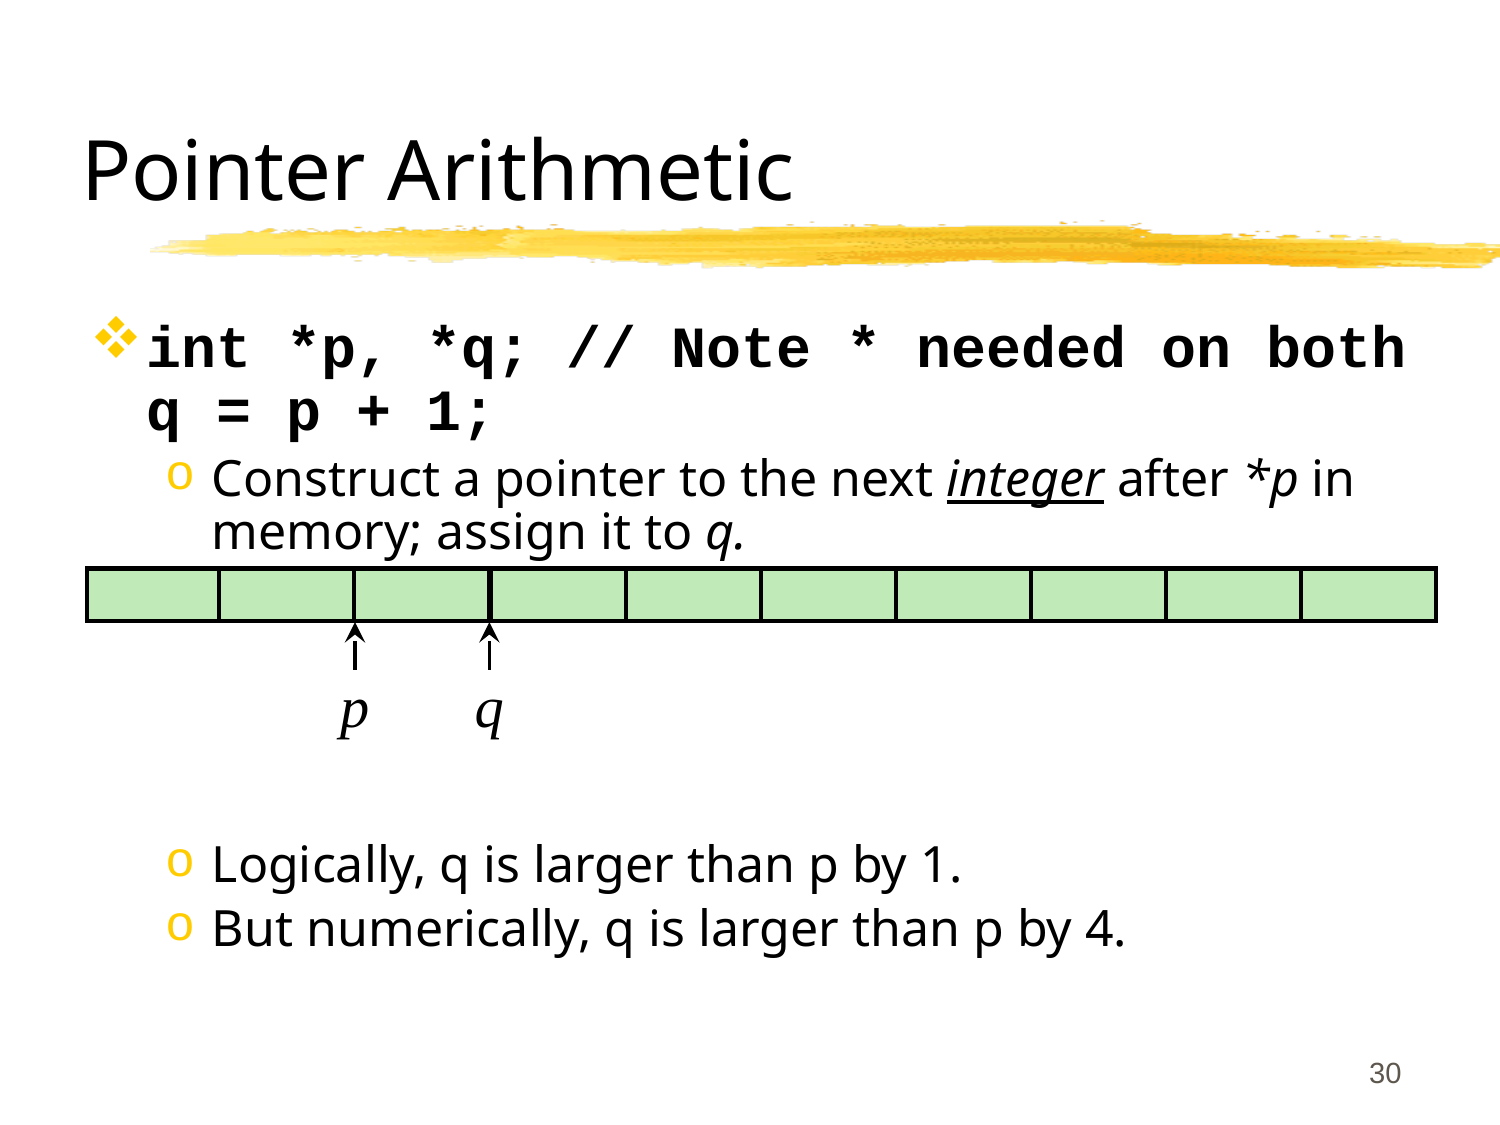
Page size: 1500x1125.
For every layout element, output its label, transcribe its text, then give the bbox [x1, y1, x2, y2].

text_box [474, 621, 505, 741]
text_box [340, 621, 370, 741]
slide_number 30 [1103, 1021, 1417, 1098]
list int *p, *q; // Note * needed on both q = p + 1; Construct a pointer to the next integer after *p in memory; assign it to q. Logically, q is larger than p by 1. But numerically, q is larger than p by 4. [75, 309, 1463, 994]
title Pointer Arithmetic [66, 37, 1342, 225]
picture [150, 215, 1500, 279]
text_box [86, 568, 1436, 622]
